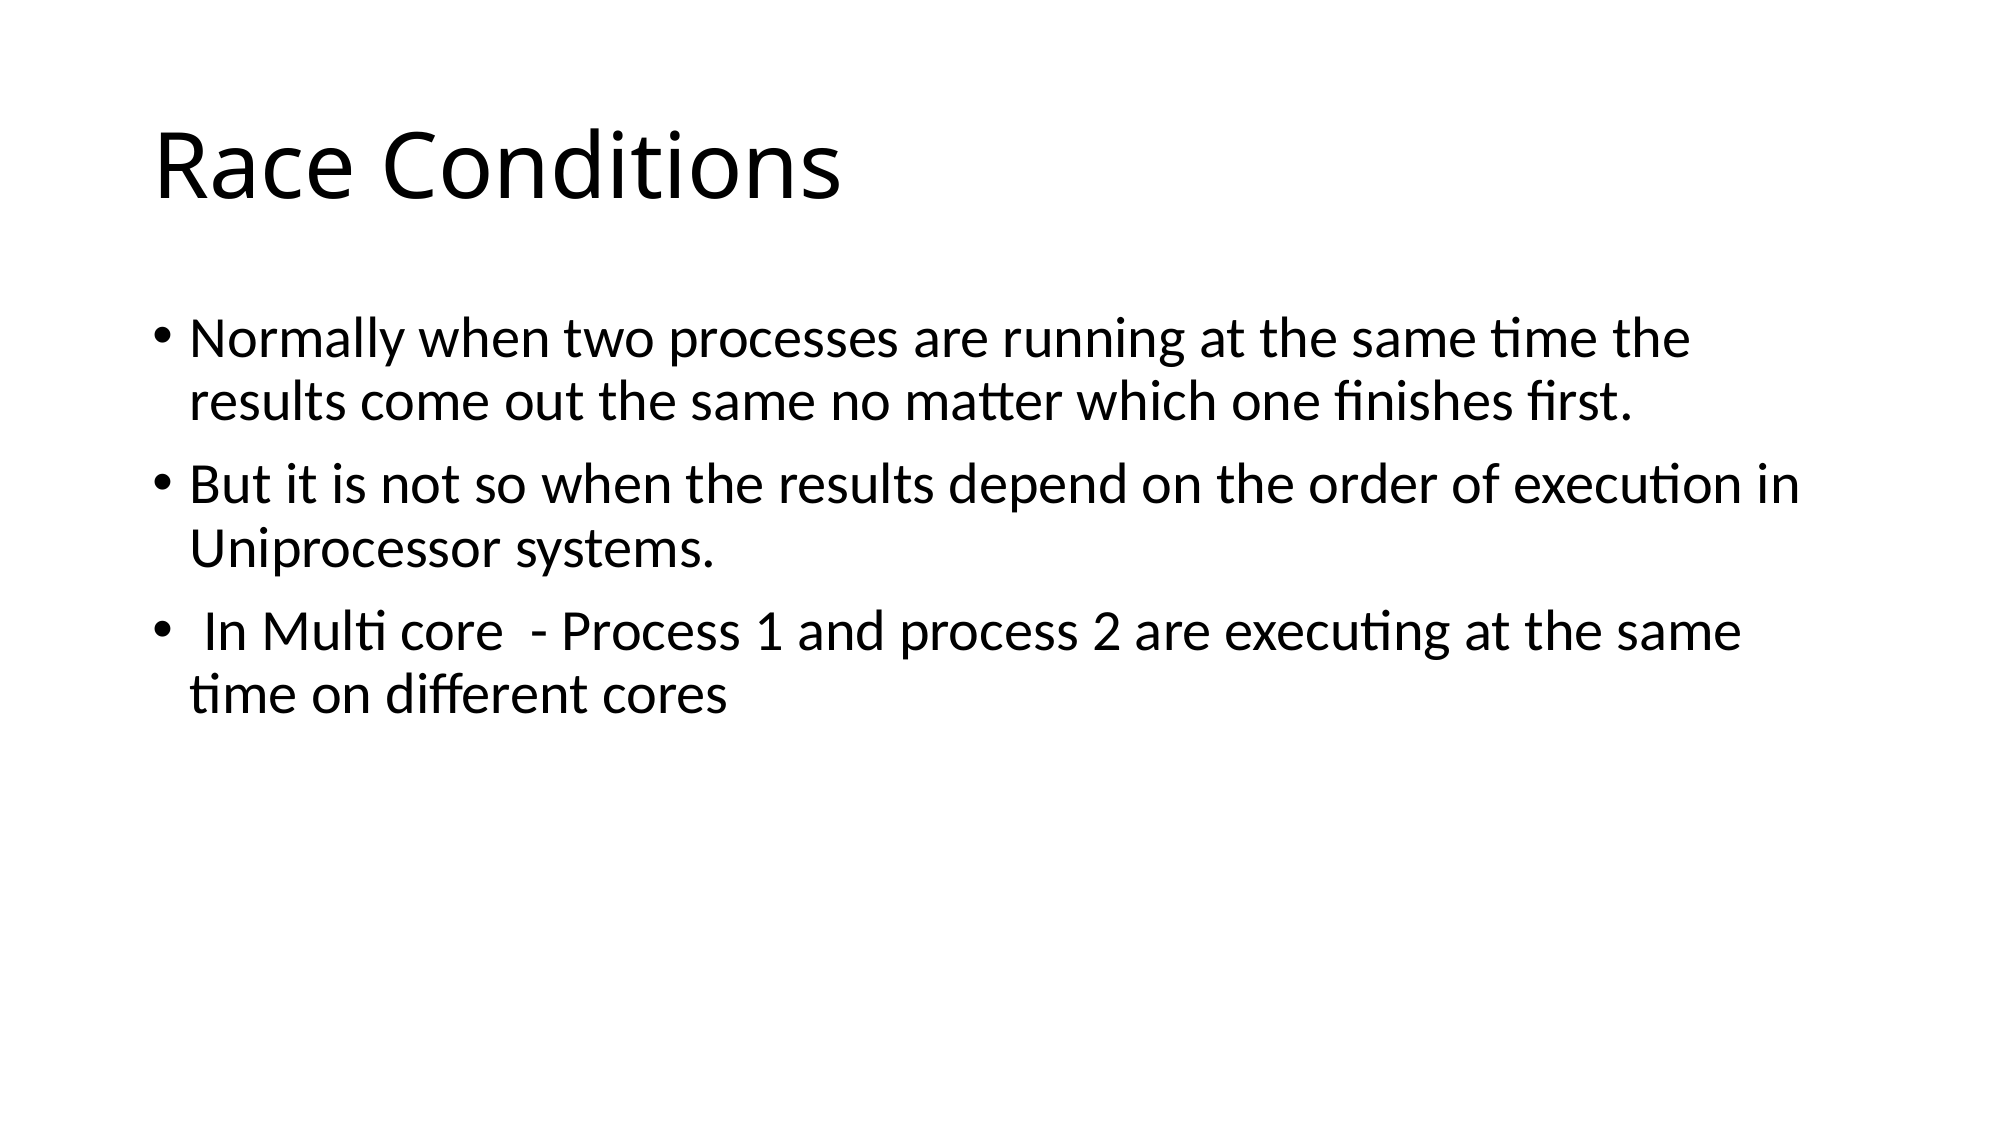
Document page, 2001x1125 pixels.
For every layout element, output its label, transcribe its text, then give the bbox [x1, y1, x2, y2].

title Race Conditions [137, 59, 1863, 278]
list Normally when two processes are running at the same time the results come out the same no matter which one finishes first. But it is not so when the results depend on the order of execution in Uniprocessor systems. In Multi core - Process 1 and process 2 are executing at the same time on different cores [137, 299, 1863, 1014]
